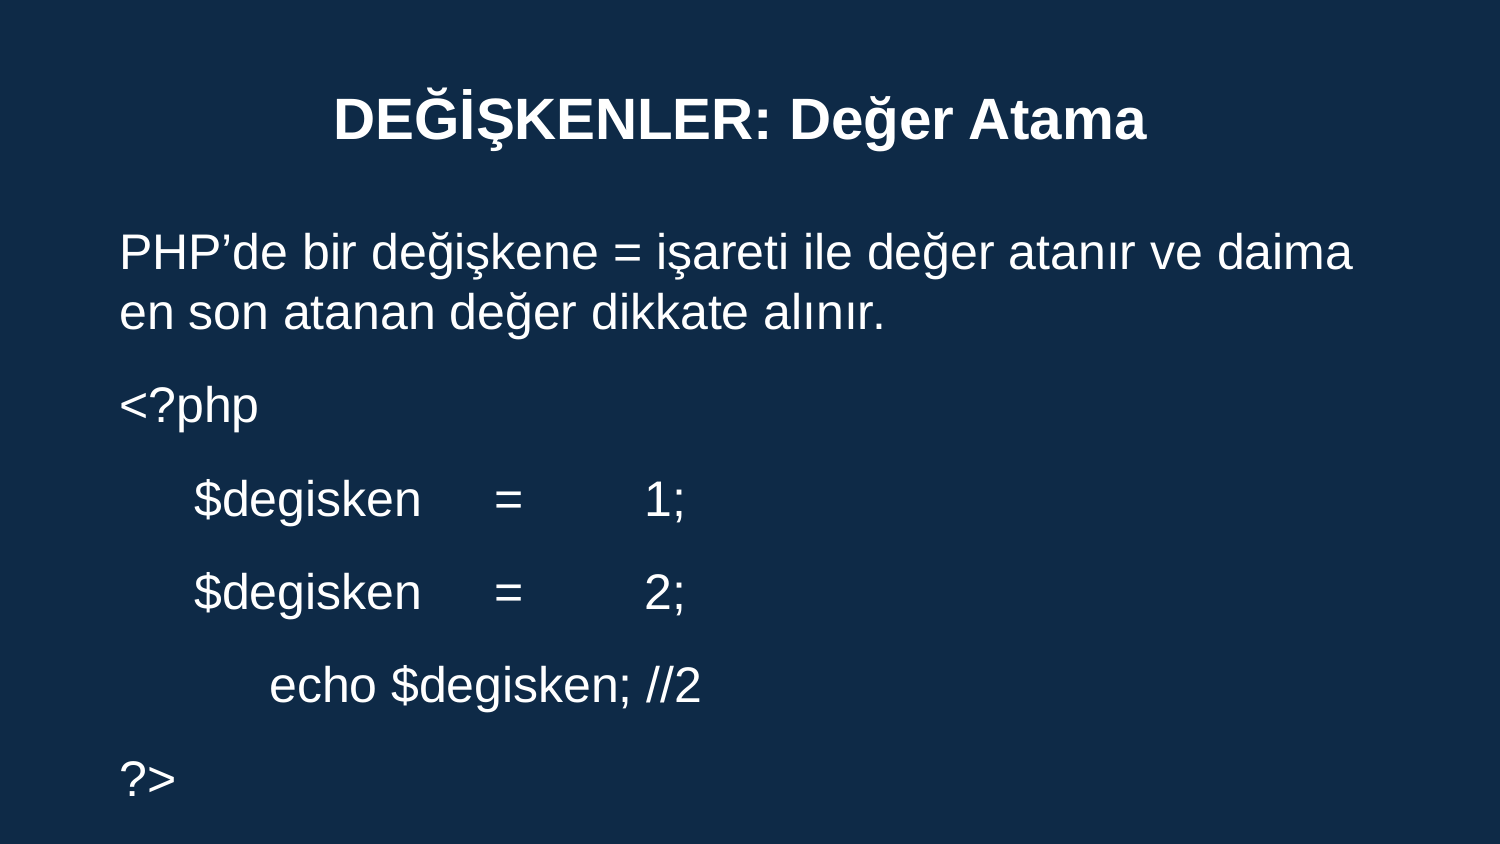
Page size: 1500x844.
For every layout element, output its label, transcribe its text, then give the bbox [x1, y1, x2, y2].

list PHP’de bir değişkene = işareti ile değer atanır ve daima en son atanan değer dikkate alınır. <?php $degisken = 1; $degisken = 2; echo $degisken; //2 ?> [104, 204, 1403, 811]
title DEĞİŞKENLER: Değer Atama [104, 66, 1377, 146]
